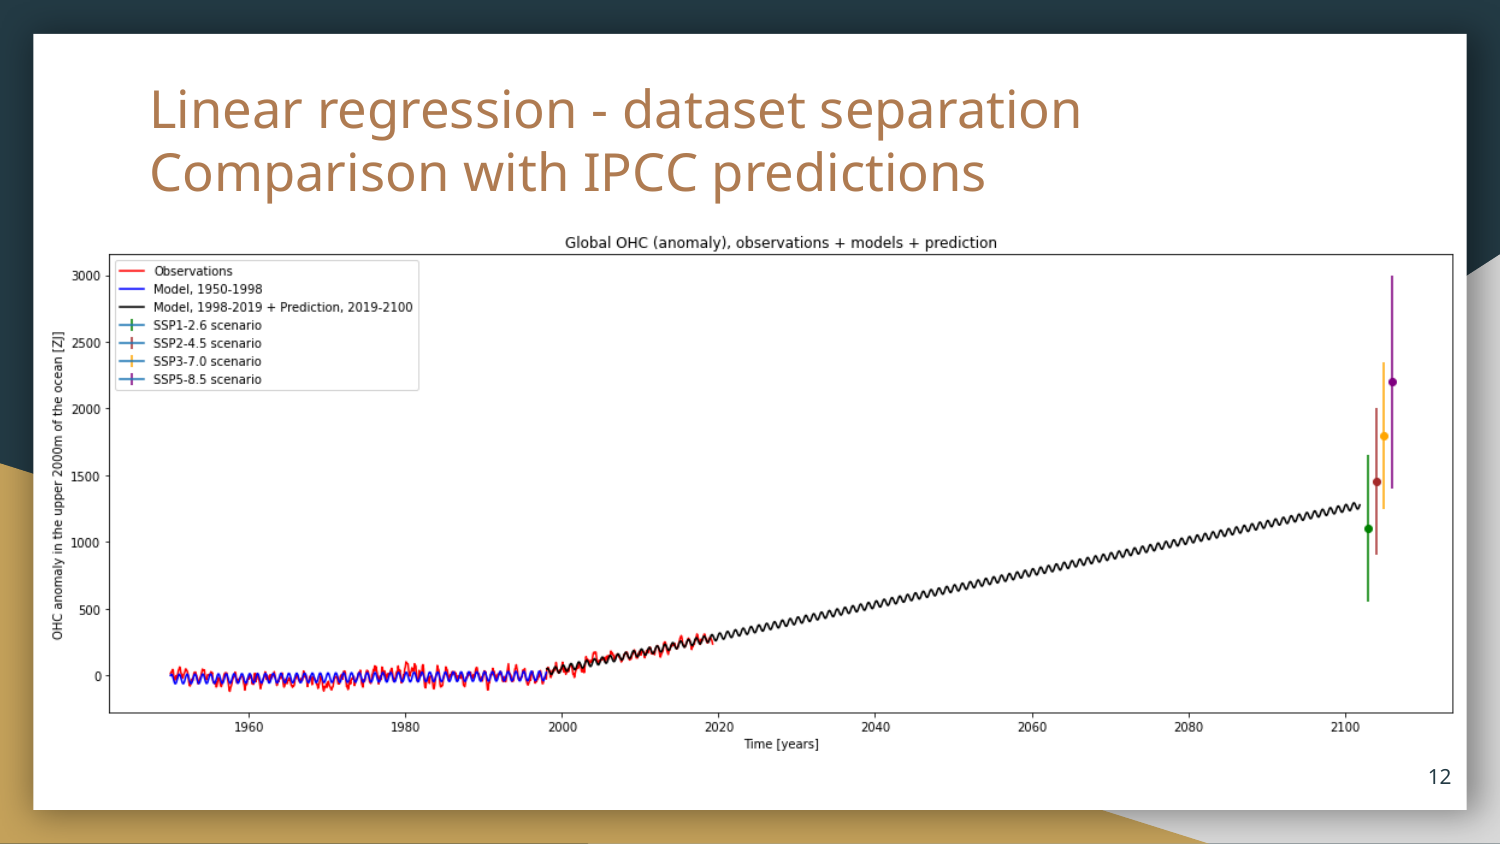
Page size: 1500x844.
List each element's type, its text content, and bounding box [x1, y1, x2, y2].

picture [38, 229, 1462, 758]
title Linear regression - dataset separation Comparison with IPCC predictions [134, 61, 1366, 218]
slide_number ‹#› [1376, 745, 1467, 810]
